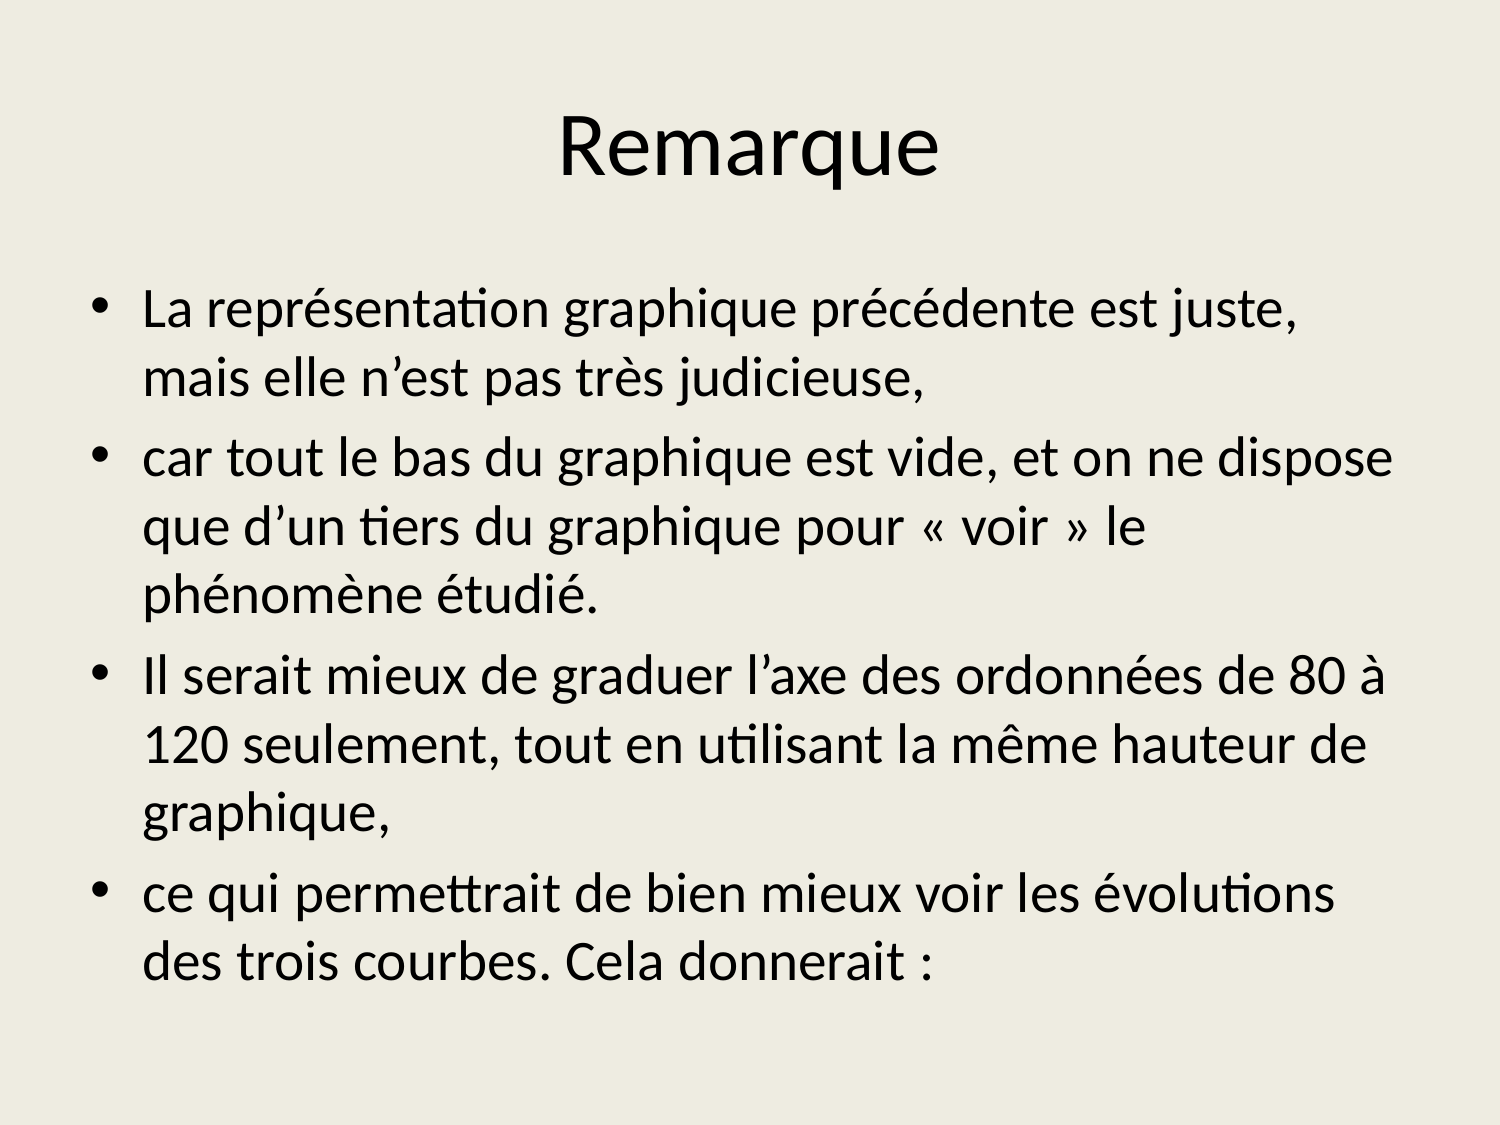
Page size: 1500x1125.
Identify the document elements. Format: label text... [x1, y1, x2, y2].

title Remarque [75, 45, 1425, 233]
list La représentation graphique précédente est juste, mais elle n’est pas très judicieuse, car tout le bas du graphique est vide, et on ne dispose que d’un tiers du graphique pour « voir » le phénomène étudié. Il serait mieux de graduer l’axe des ordonnées de 80 à 120 seulement, tout en utilisant la même hauteur de graphique, ce qui permettrait de bien mieux voir les évolutions des trois courbes. Cela donnerait : [75, 262, 1425, 1005]
